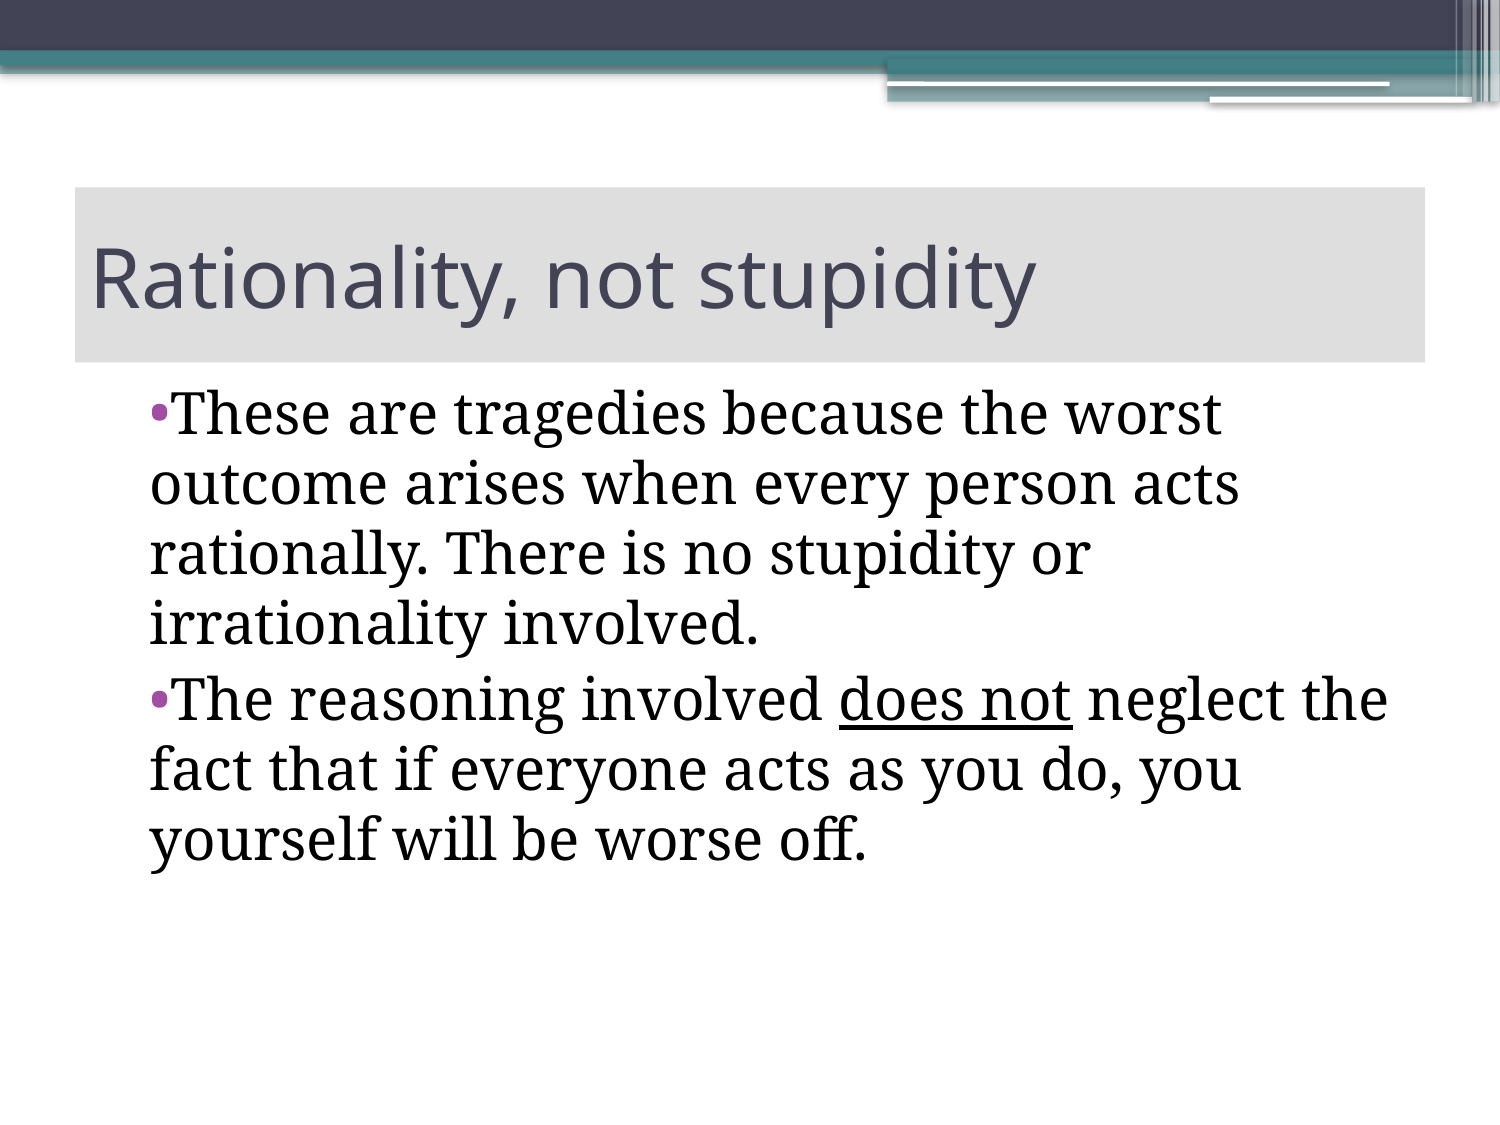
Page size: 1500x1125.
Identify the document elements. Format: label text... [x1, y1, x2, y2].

list These are tragedies because the worst outcome arises when every person acts rationally. There is no stupidity or irrationality involved. The reasoning involved does not neglect the fact that if everyone acts as you do, you yourself will be worse off. [75, 368, 1425, 1079]
title Rationality, not stupidity [75, 187, 1425, 363]
